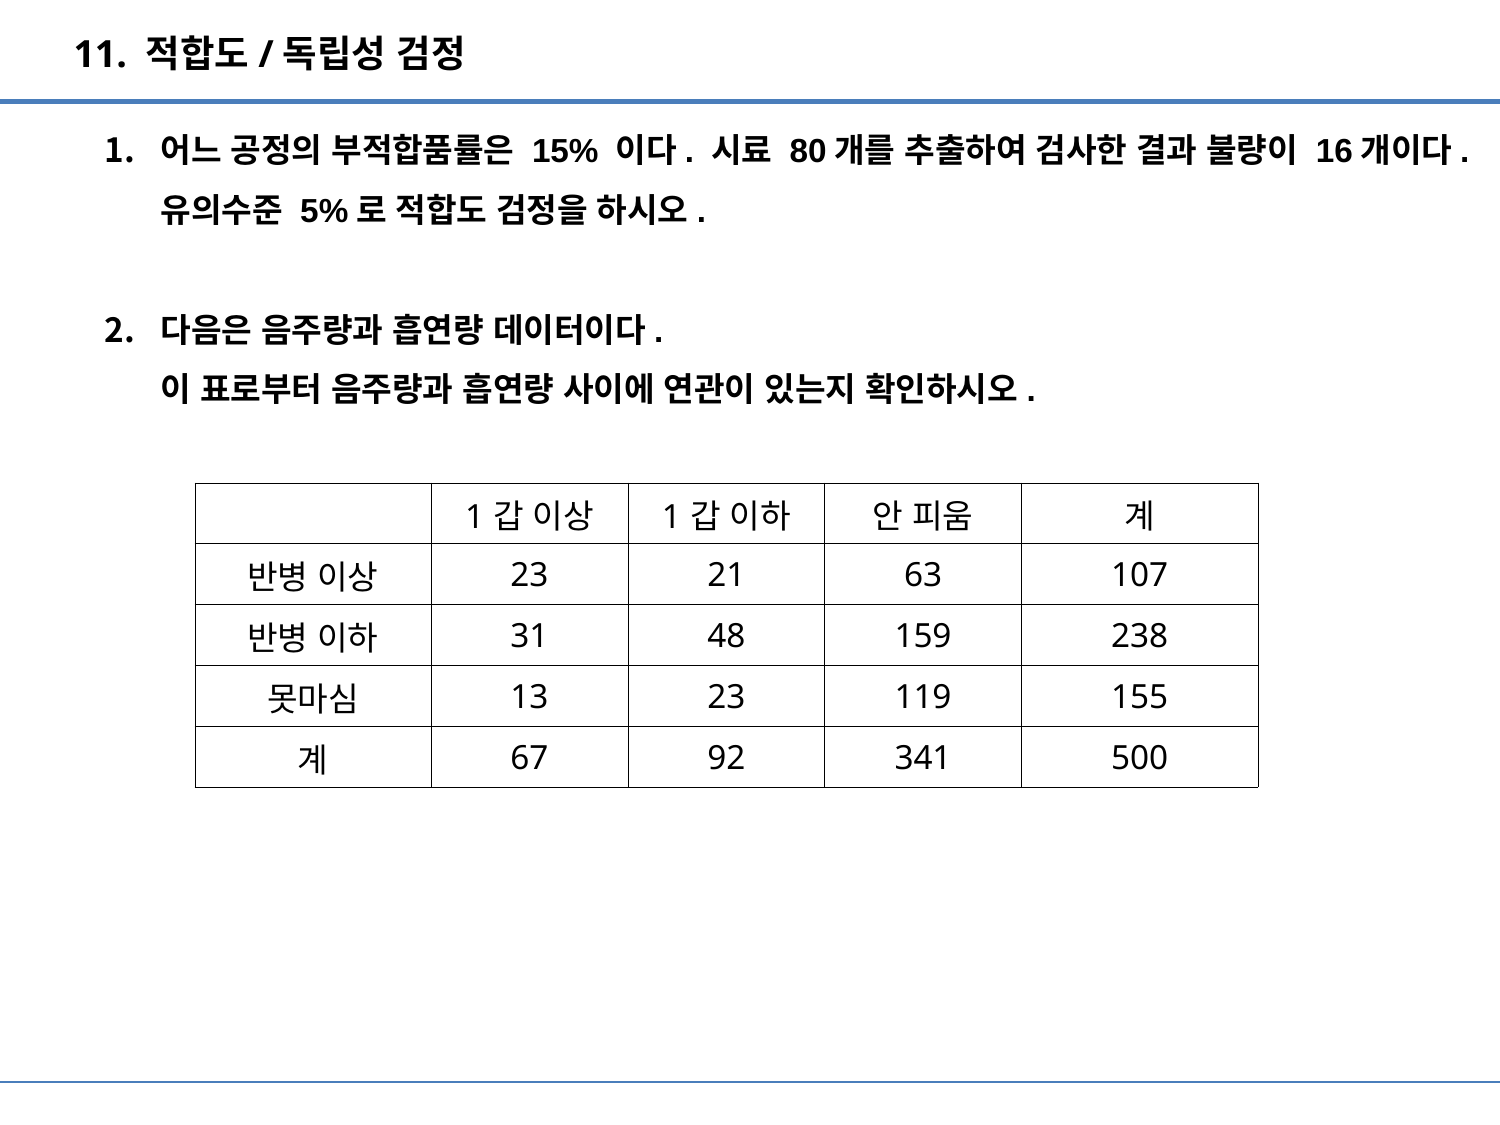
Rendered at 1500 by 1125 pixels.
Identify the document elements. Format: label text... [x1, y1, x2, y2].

table_header 1갑 이하 [629, 484, 824, 543]
table_cell 107 [1022, 544, 1258, 604]
table_header 안 피움 [825, 484, 1021, 543]
text_box 11. 적합도/독립성 검정 [58, 22, 481, 82]
table_header 1갑 이상 [432, 484, 628, 543]
table_header [196, 484, 431, 543]
table_cell 500 [1022, 727, 1258, 787]
table_cell 92 [629, 727, 824, 787]
table_cell 238 [1022, 605, 1258, 665]
table_cell 119 [825, 666, 1021, 726]
table_cell 159 [825, 605, 1021, 665]
table_cell 23 [629, 666, 824, 726]
table_cell 63 [825, 544, 1021, 604]
table_cell 48 [629, 605, 824, 665]
table_cell 67 [432, 727, 628, 787]
table_cell 계 [196, 727, 431, 787]
text_box 어느 공정의 부적합품률은 15% 이다. 시료 80개를 추출하여 검사한 결과 불량이 16개이다. 유의수준 5%로 적합도 검정을 하시오. 다음은 음주량과 흡연량 데이터이다. 이 표로부터 음주량과 흡연량 사이에 연관이 있는지 확인하시오. [89, 101, 1485, 416]
table_cell 13 [432, 666, 628, 726]
table_cell 반병 이하 [196, 605, 431, 665]
table_cell 341 [825, 727, 1021, 787]
table_cell 21 [629, 544, 824, 604]
table_cell 못마심 [196, 666, 431, 726]
table_cell 23 [432, 544, 628, 604]
table_cell 반병 이상 [196, 544, 431, 604]
table_cell 155 [1022, 666, 1258, 726]
table_header 계 [1022, 484, 1258, 543]
table_cell 31 [432, 605, 628, 665]
